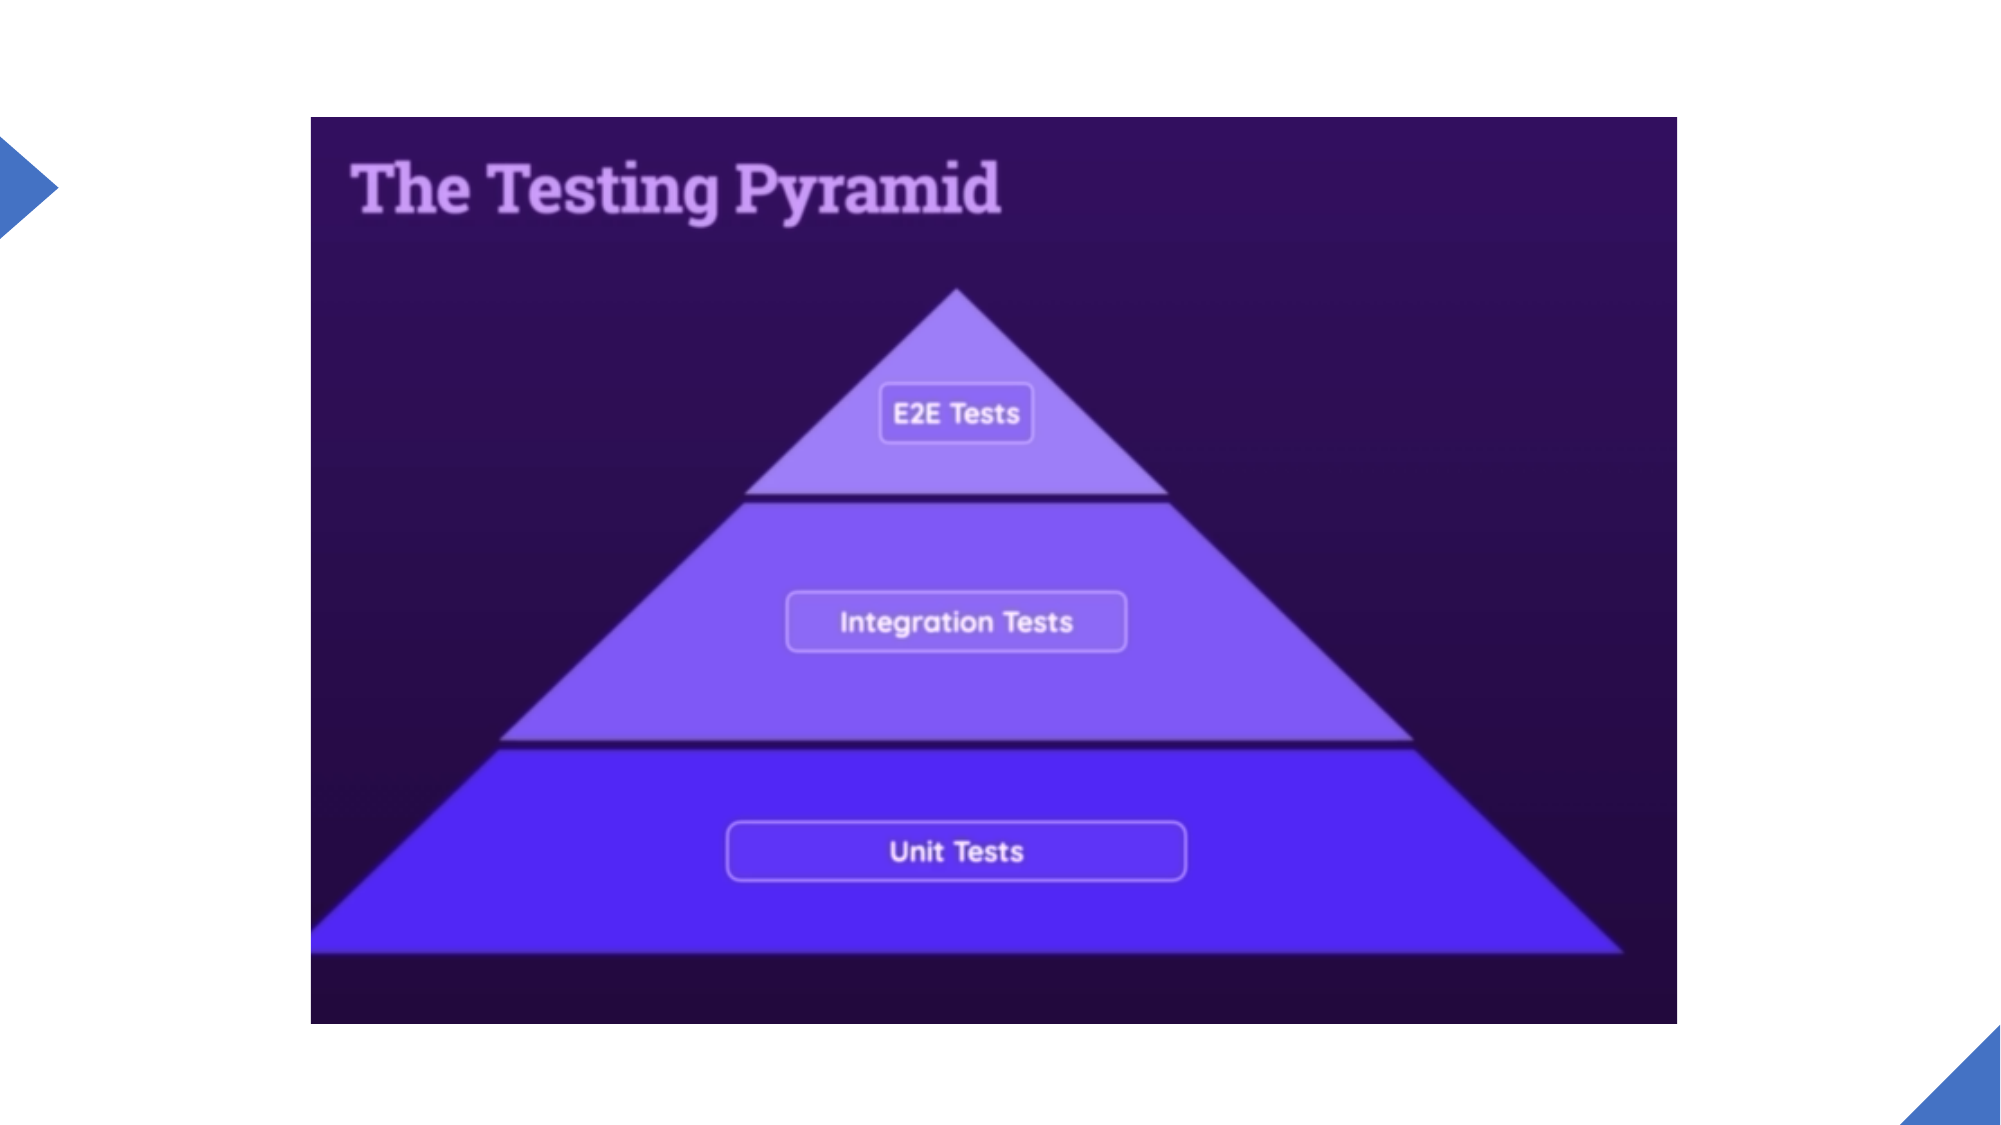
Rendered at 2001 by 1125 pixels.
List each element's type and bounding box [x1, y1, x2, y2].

picture [310, 117, 1678, 1024]
